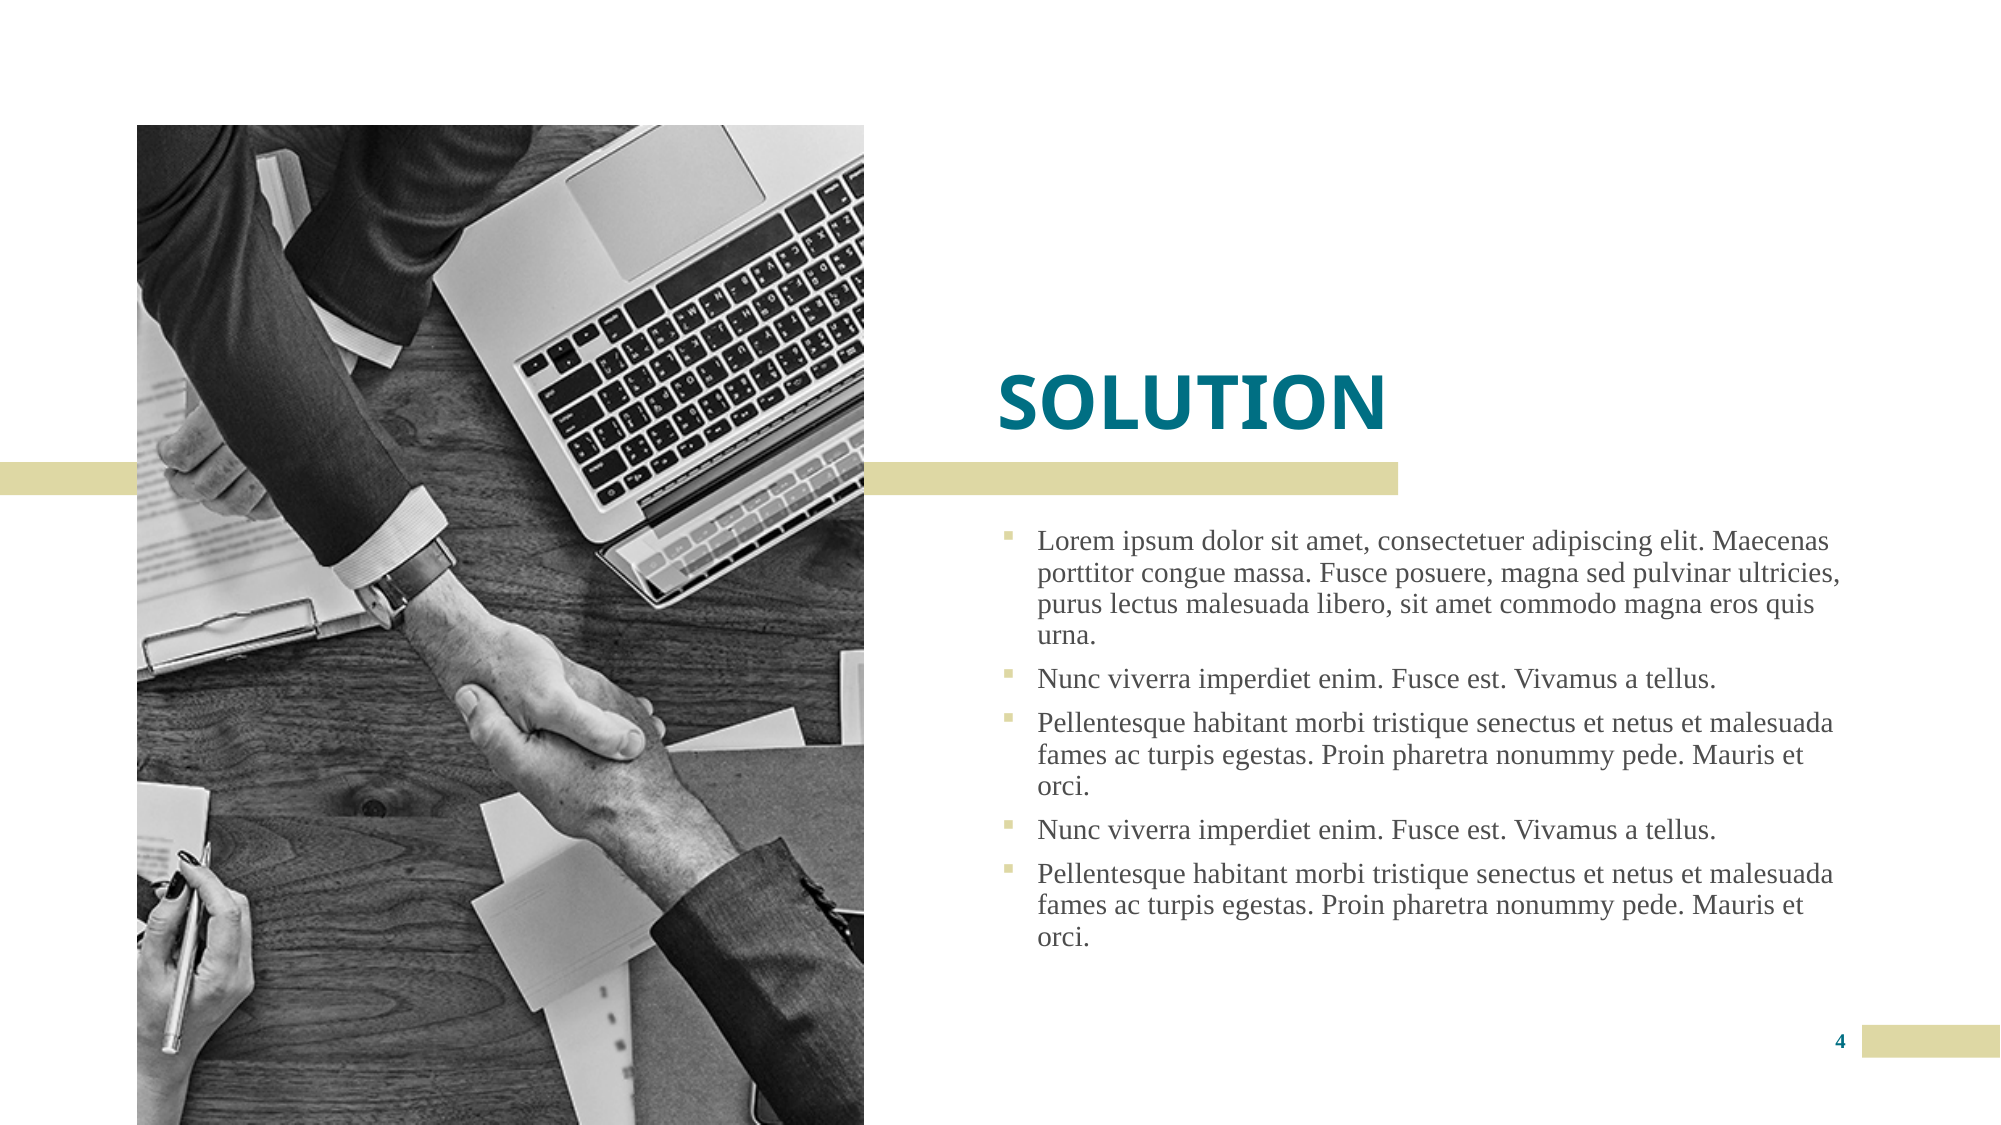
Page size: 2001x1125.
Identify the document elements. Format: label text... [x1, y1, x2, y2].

list Lorem ipsum dolor sit amet, consectetuer adipiscing elit. Maecenas porttitor congue massa. Fusce posuere, magna sed pulvinar ultricies, purus lectus malesuada libero, sit amet commodo magna eros quis urna. Nunc viverra imperdiet enim. Fusce est. Vivamus a tellus. Pellentesque habitant morbi tristique senectus et netus et malesuada fames ac turpis egestas. Proin pharetra nonummy pede. Mauris et orci. Nunc viverra imperdiet enim. Fusce est. Vivamus a tellus. Pellentesque habitant morbi tristique senectus et netus et malesuada fames ac turpis egestas. Proin pharetra nonummy pede. Mauris et orci. [1001, 525, 1859, 998]
picture [137, 125, 865, 1125]
slide_number 4 [1818, 1027, 1863, 1065]
title SOLUTION [997, 228, 1859, 446]
